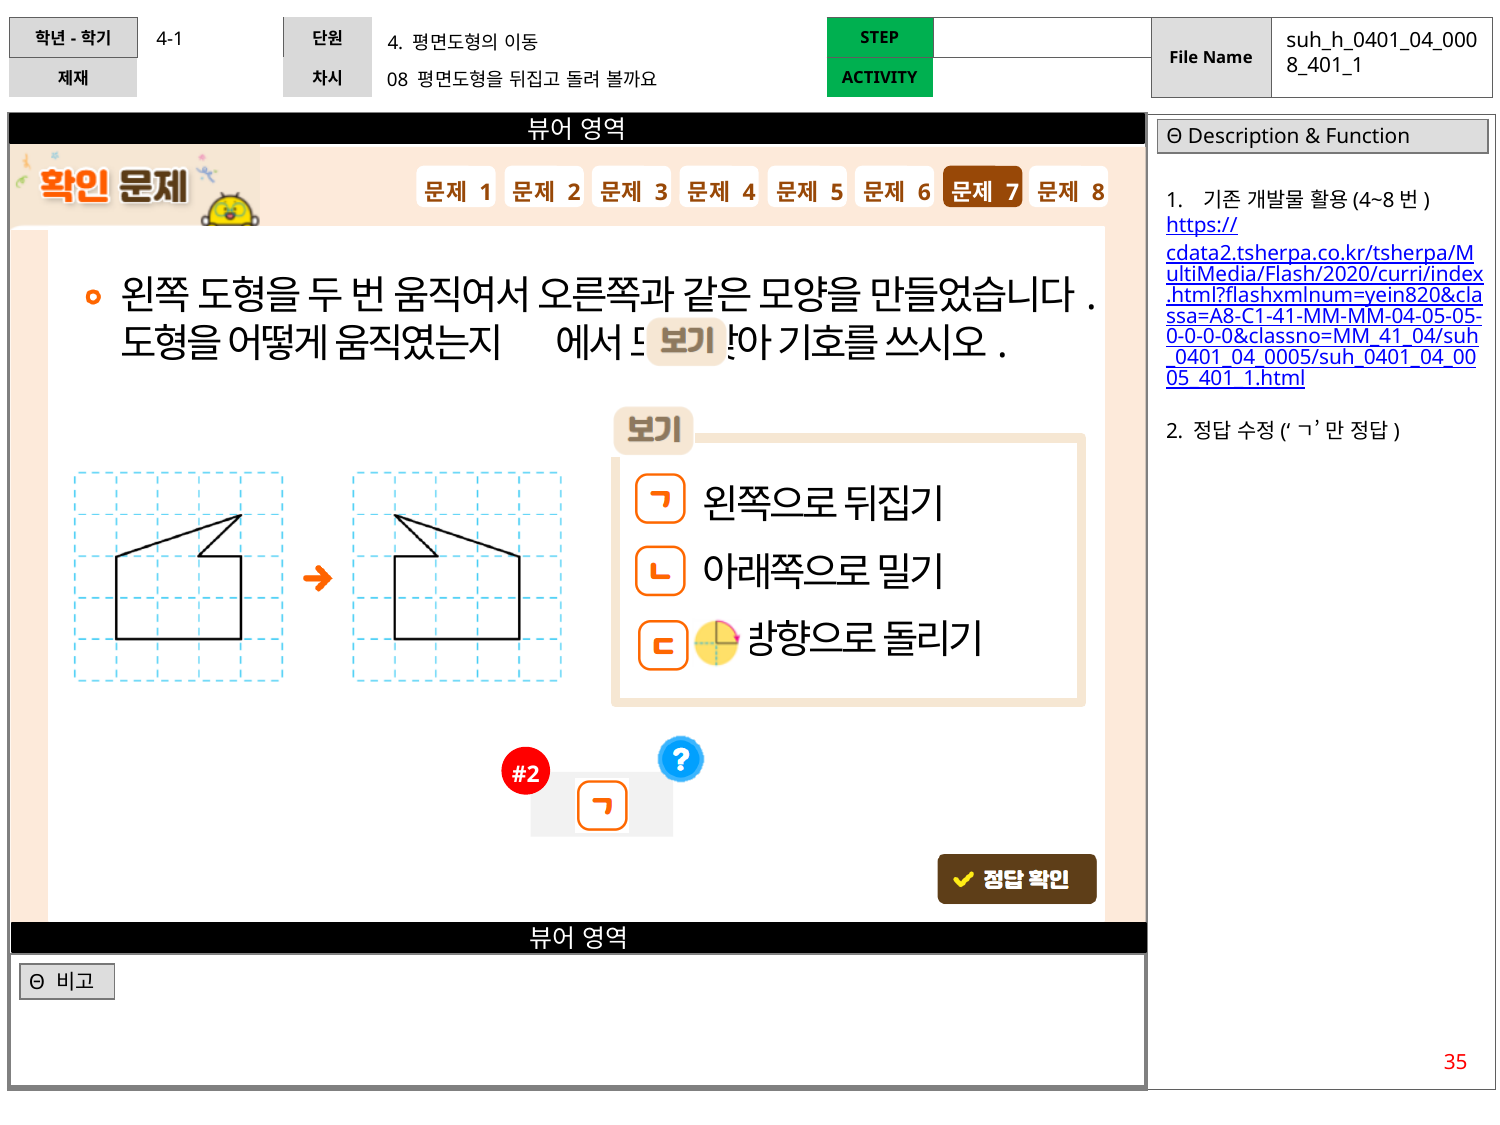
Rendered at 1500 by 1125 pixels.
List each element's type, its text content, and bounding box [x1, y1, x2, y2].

picture [651, 729, 711, 789]
text_box 왼쪽으로 뒤집기 아래쪽으로 밀기 방향으로 돌리기 [615, 437, 1082, 703]
picture [59, 463, 568, 685]
picture [633, 543, 687, 599]
text_box 4-1 [141, 18, 284, 55]
picture [10, 144, 260, 230]
table_header Θ Description & Function [1158, 120, 1487, 152]
text_box 08 평면도형을 뒤집고 돌려 볼까요 [372, 60, 821, 96]
text_box #2 [499, 744, 553, 797]
picture [644, 314, 729, 369]
text_box 기존 개발물 활용(4~8번) https://cdata2.tsherpa.co.kr/tsherpa/MultiMedia/Flash/2020/curri/index.html?flashxmlnum=yein820&classa=A8-C1-41-MM-MM-04-05-05-0-0-0-0&classno=MM_41_04/suh_0401_04_0005/suh_0401_04_0005_401_1.html 2. 정답 수정(‘ㄱ’ 만 정답) [1151, 179, 1500, 426]
picture [936, 851, 1099, 906]
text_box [409, 156, 1132, 209]
text_box 4. 평면도형의 이동 [372, 23, 828, 48]
text_box , [530, 771, 674, 837]
picture [611, 402, 695, 457]
picture [82, 285, 103, 307]
picture [632, 471, 688, 526]
picture [574, 778, 630, 833]
text_box 왼쪽 도형을 두 번 움직여서 오른쪽과 같은 모양을 만들었습니다. 도형을 어떻게 움직였는지 에서 모두 찾아 기호를 쓰시오. [105, 263, 1109, 373]
picture [635, 612, 750, 674]
text_box suh_h_0401_04_0008_401_1 [1271, 18, 1500, 84]
